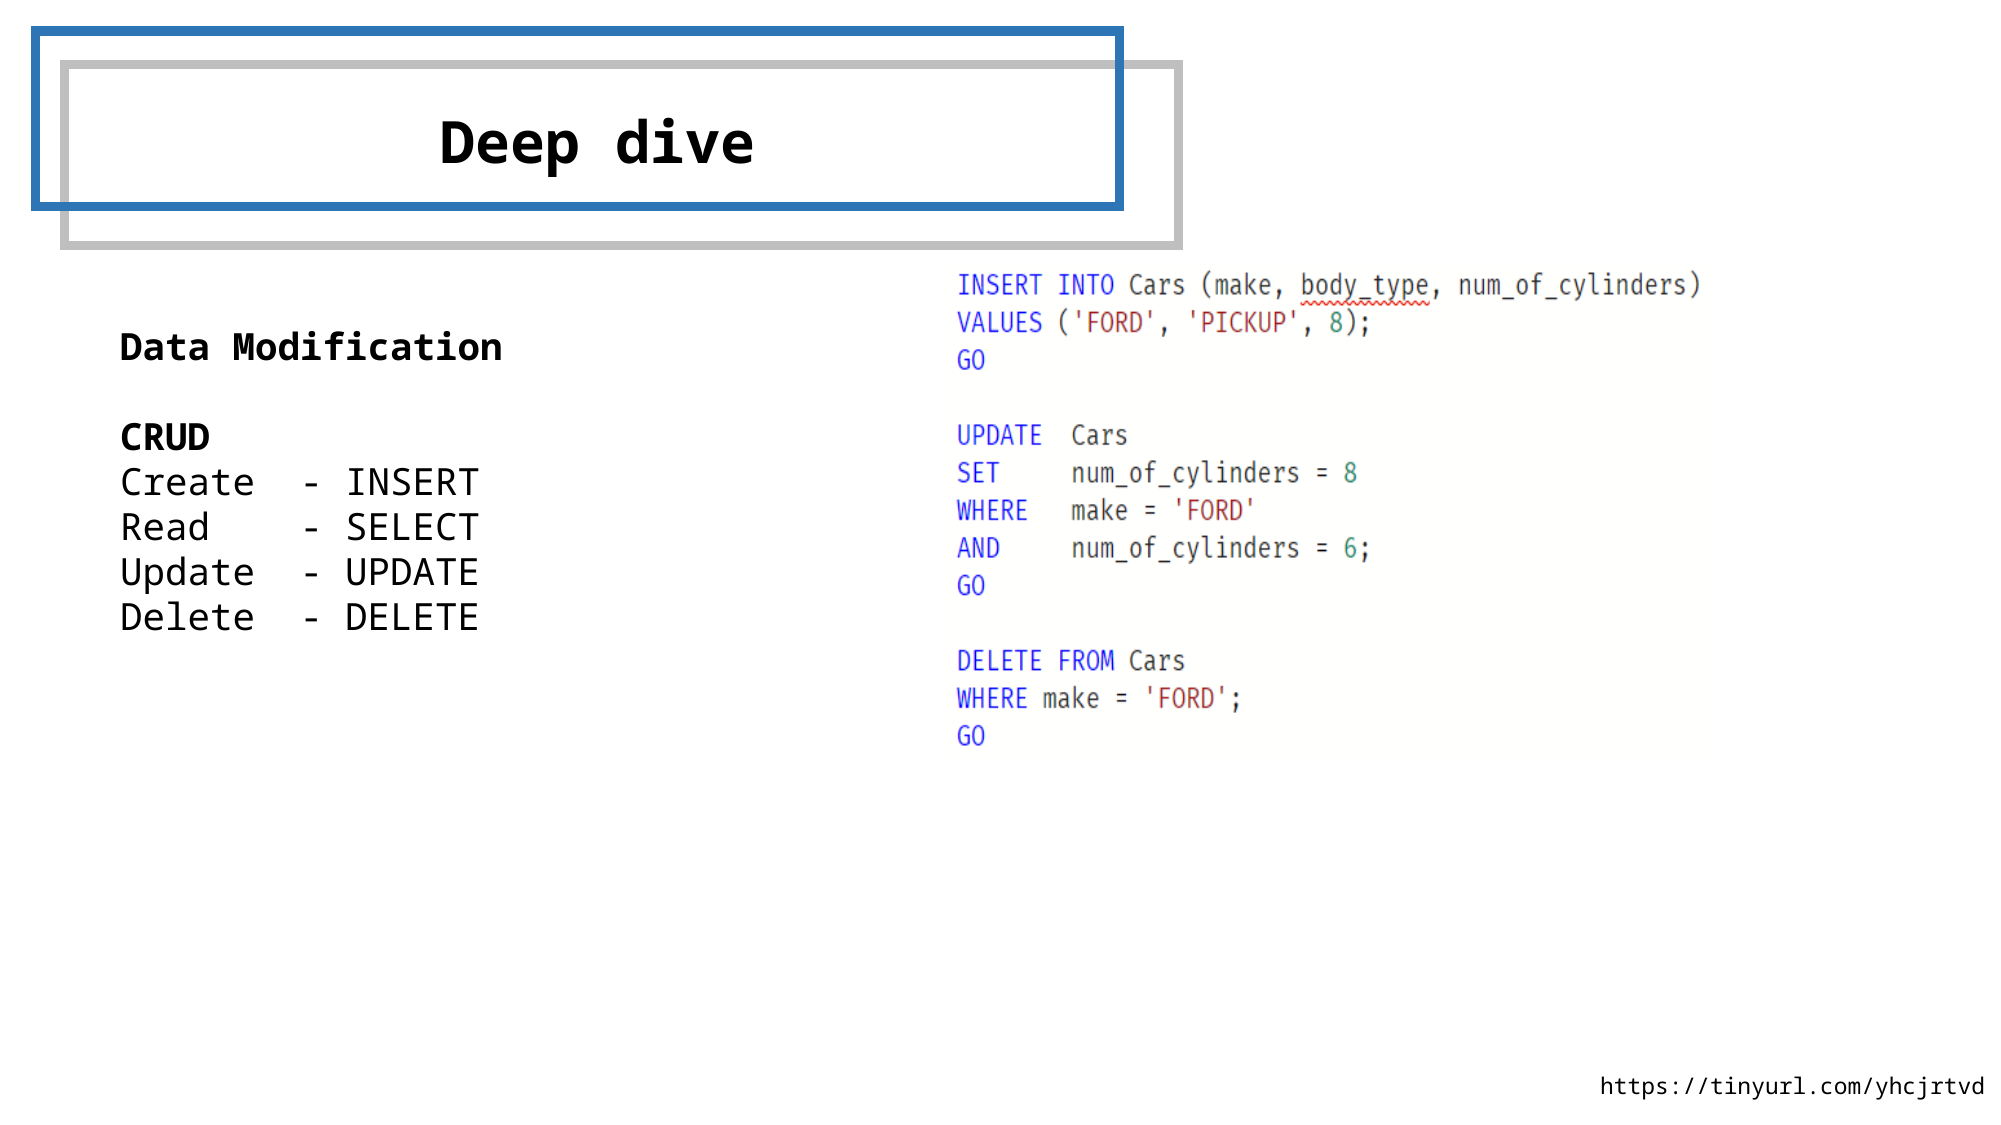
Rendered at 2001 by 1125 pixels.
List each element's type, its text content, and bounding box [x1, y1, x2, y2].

text_box https://tinyurl.com/yhcjrtvd [985, 1064, 2000, 1107]
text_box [35, 30, 1179, 246]
picture [944, 265, 1713, 763]
text_box Data Modification CRUD Create - INSERT Read - SELECT Update - UPDATE Delete - DELETE [105, 315, 709, 736]
